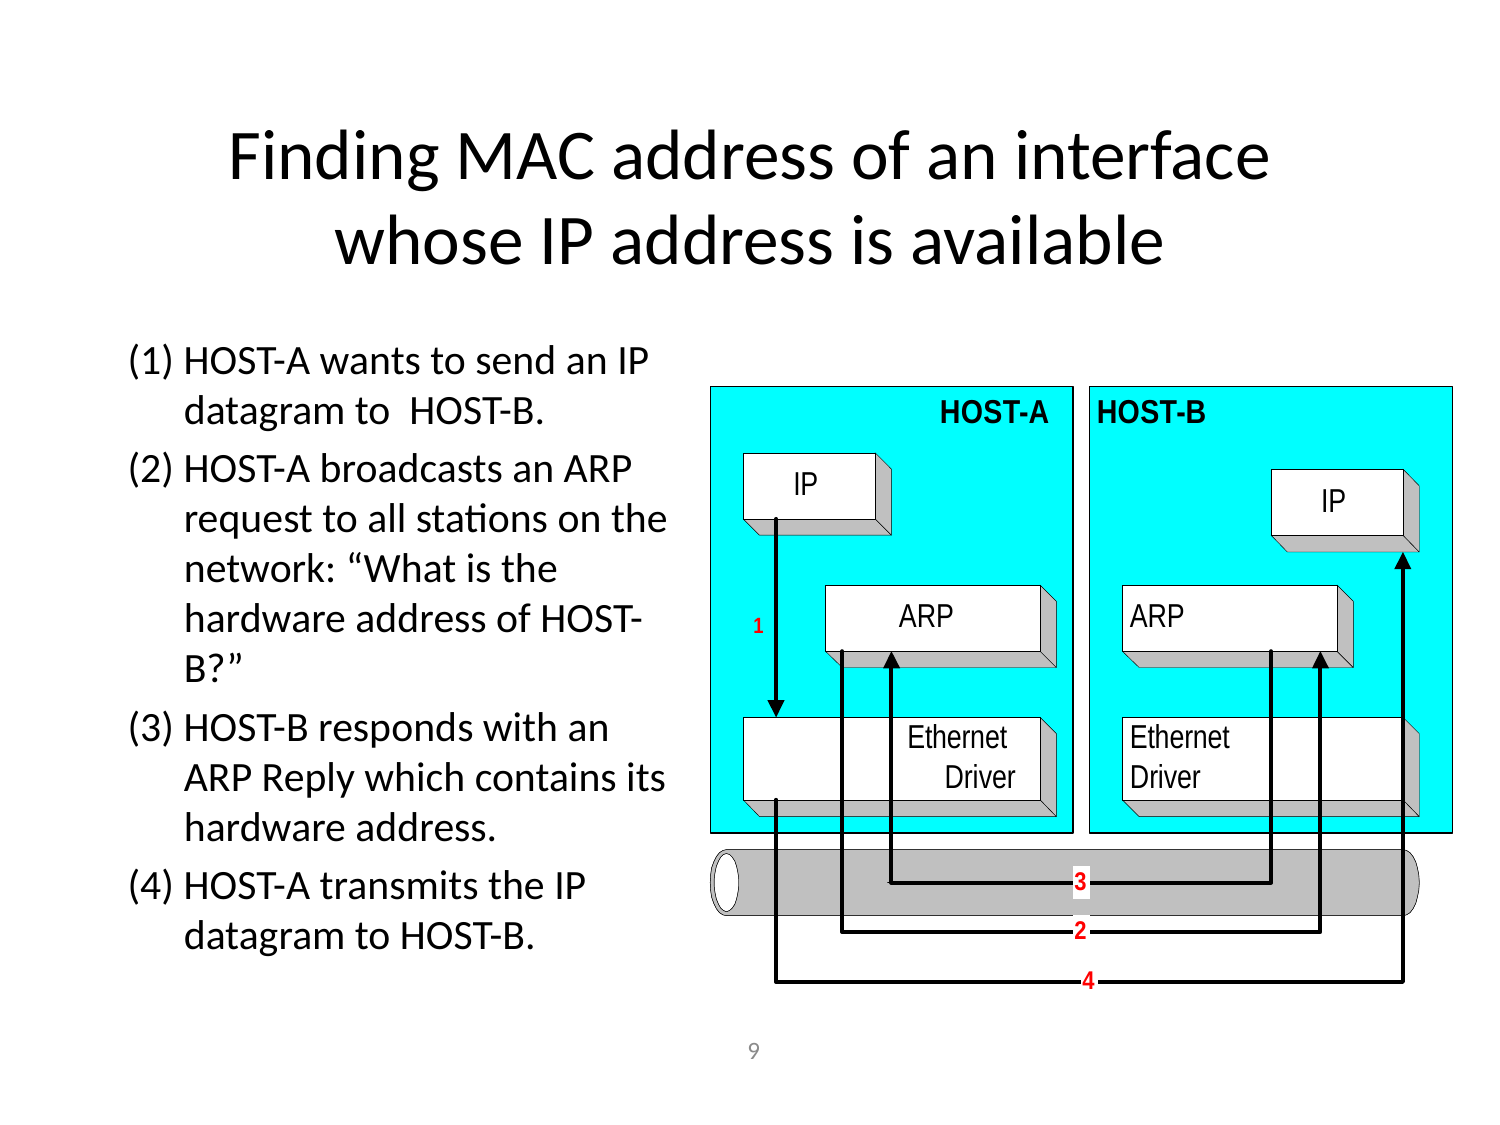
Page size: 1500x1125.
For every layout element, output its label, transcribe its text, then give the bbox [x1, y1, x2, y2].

slide_number 9 [637, 1012, 775, 1088]
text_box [674, 249, 1474, 1018]
list (1) HOST-A wants to send an IP datagram to HOST-B. (2) HOST-A broadcasts an ARP request to all stations on the network: “What is the hardware address of HOST-B?” (3) HOST-B responds with an ARP Reply which contains its hardware address. (4) HOST-A transmits the IP datagram to HOST-B. [112, 324, 669, 1000]
title Finding MAC address of an interface whose IP address is available [112, 99, 1388, 288]
